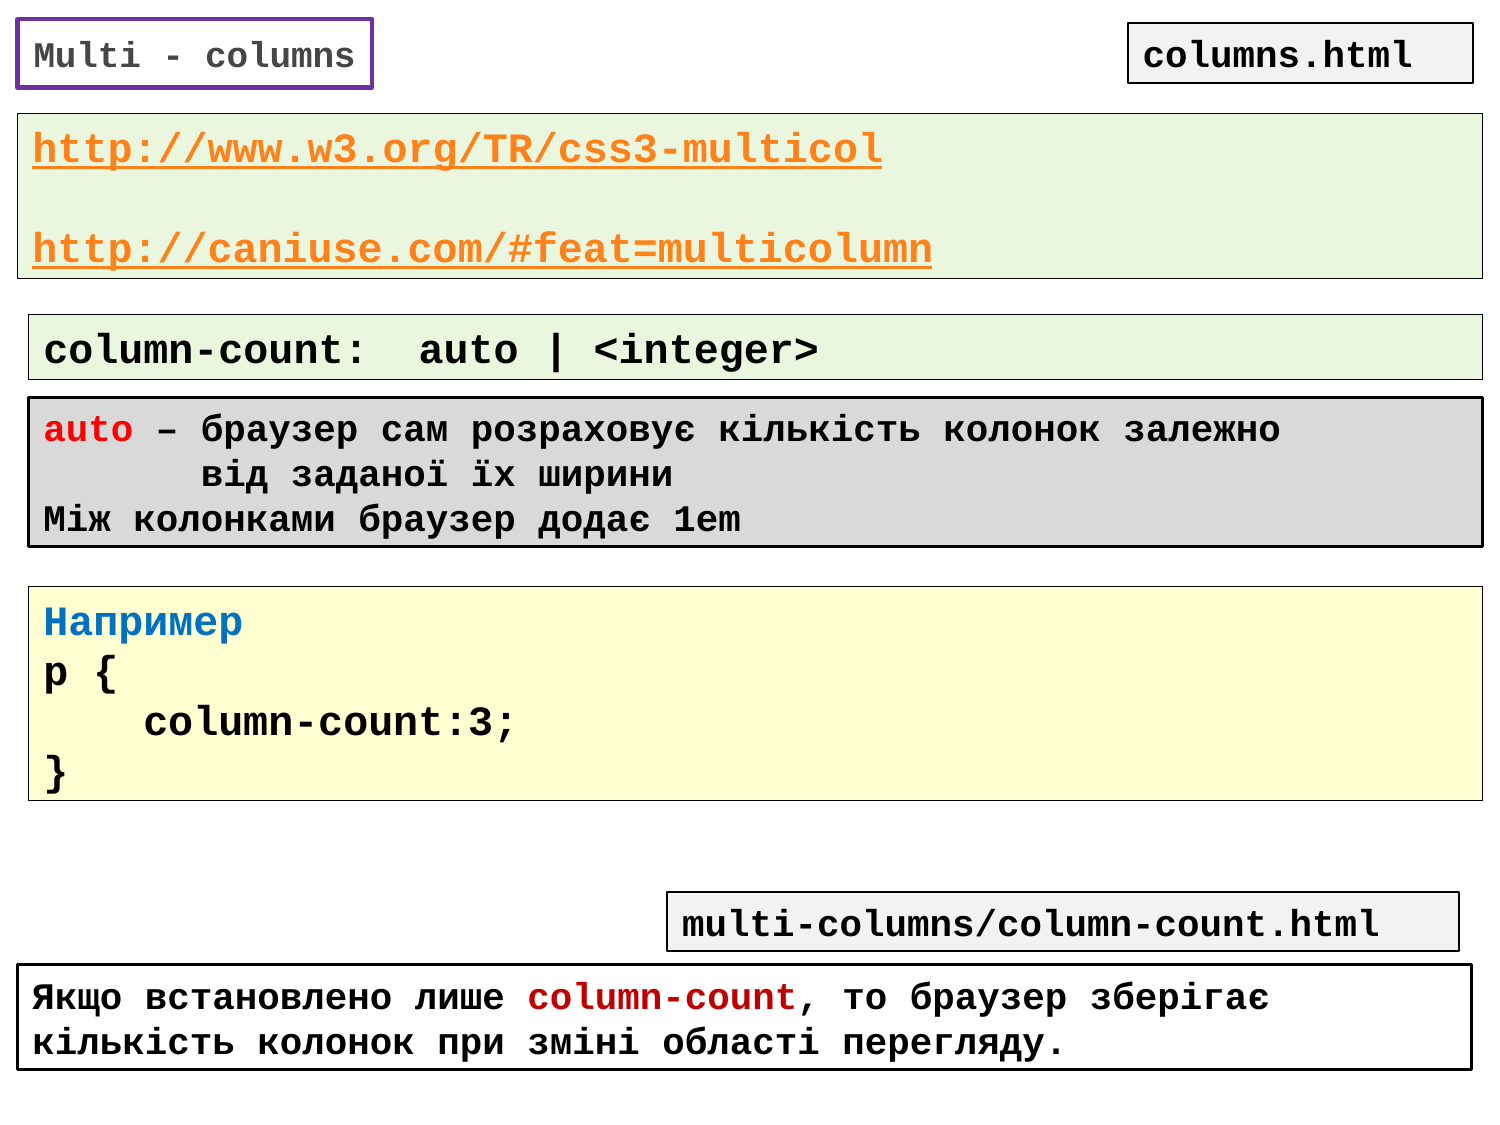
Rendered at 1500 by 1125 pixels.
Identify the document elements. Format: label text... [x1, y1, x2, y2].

text_box columns.html [1127, 23, 1473, 83]
text_box multi-columns/column-count.html [667, 891, 1459, 952]
text_box Multi - columns [17, 19, 372, 88]
text_box auto – браузер сам розраховує кількість колонок залежно від заданої їх ширини Між колонками браузер додає 1em [28, 397, 1483, 547]
text_box column-count: auto | <integer> [28, 314, 1483, 380]
text_box Якщо встановлено лише column-count, то браузер зберігає кількість колонок при зміні області перегляду. [17, 964, 1472, 1070]
text_box http://www.w3.org/TR/css3-multicol http://caniuse.com/#feat=multicolumn [17, 113, 1483, 279]
text_box Например p { column-count:3; } [28, 586, 1483, 801]
